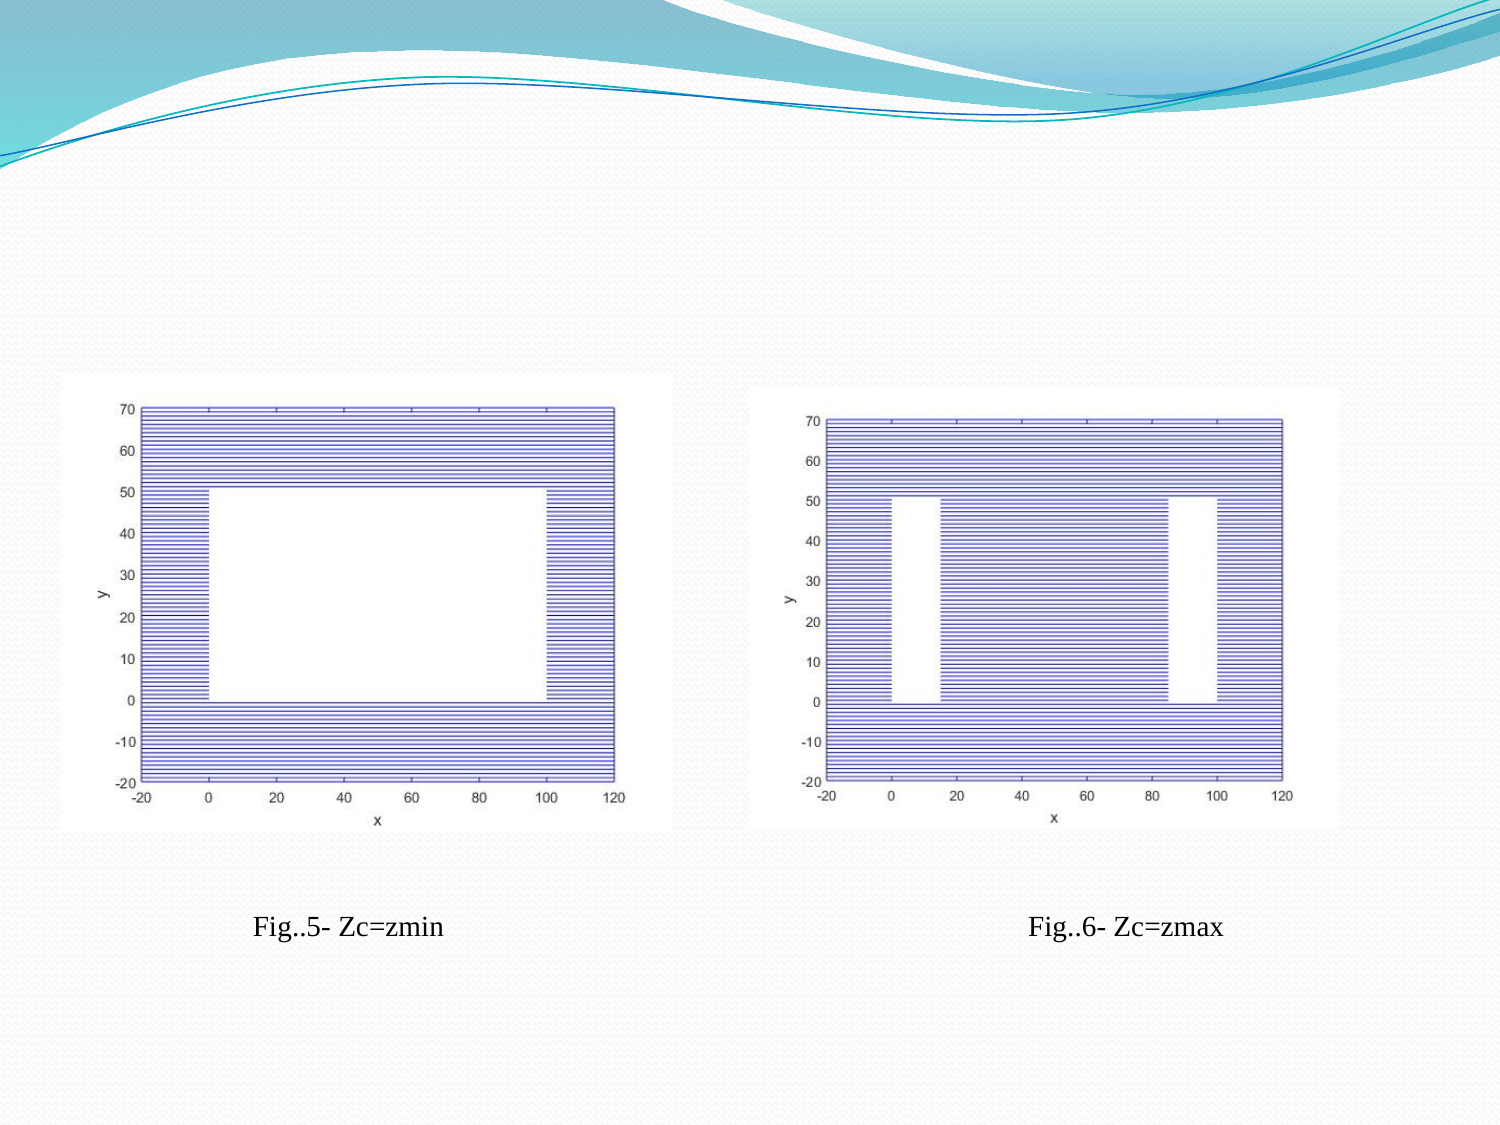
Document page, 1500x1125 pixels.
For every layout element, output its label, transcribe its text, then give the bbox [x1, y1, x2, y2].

text_box Fig..5- Zc=zmin [238, 899, 460, 950]
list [62, 374, 672, 833]
text_box Fig..6- Zc=zmax [1013, 899, 1240, 950]
picture [749, 387, 1338, 829]
